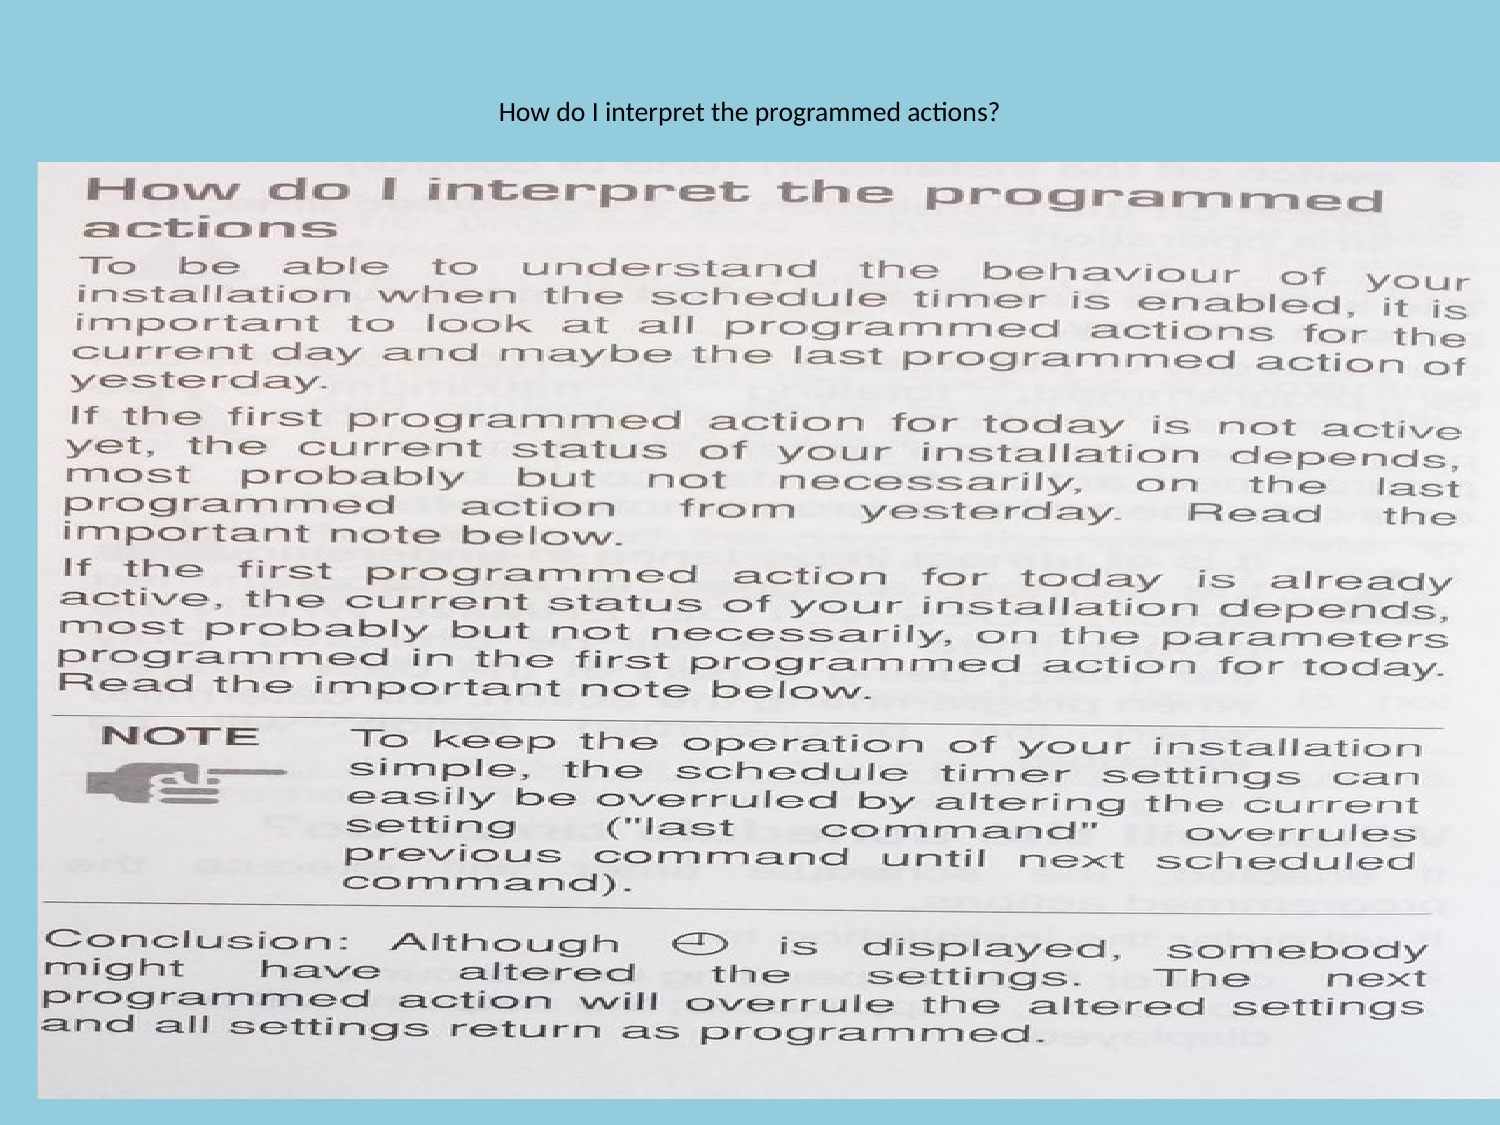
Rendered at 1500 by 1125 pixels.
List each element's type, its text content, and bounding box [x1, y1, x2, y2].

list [37, 162, 1500, 1099]
title How do I interpret the programmed actions? [75, 45, 1425, 160]
